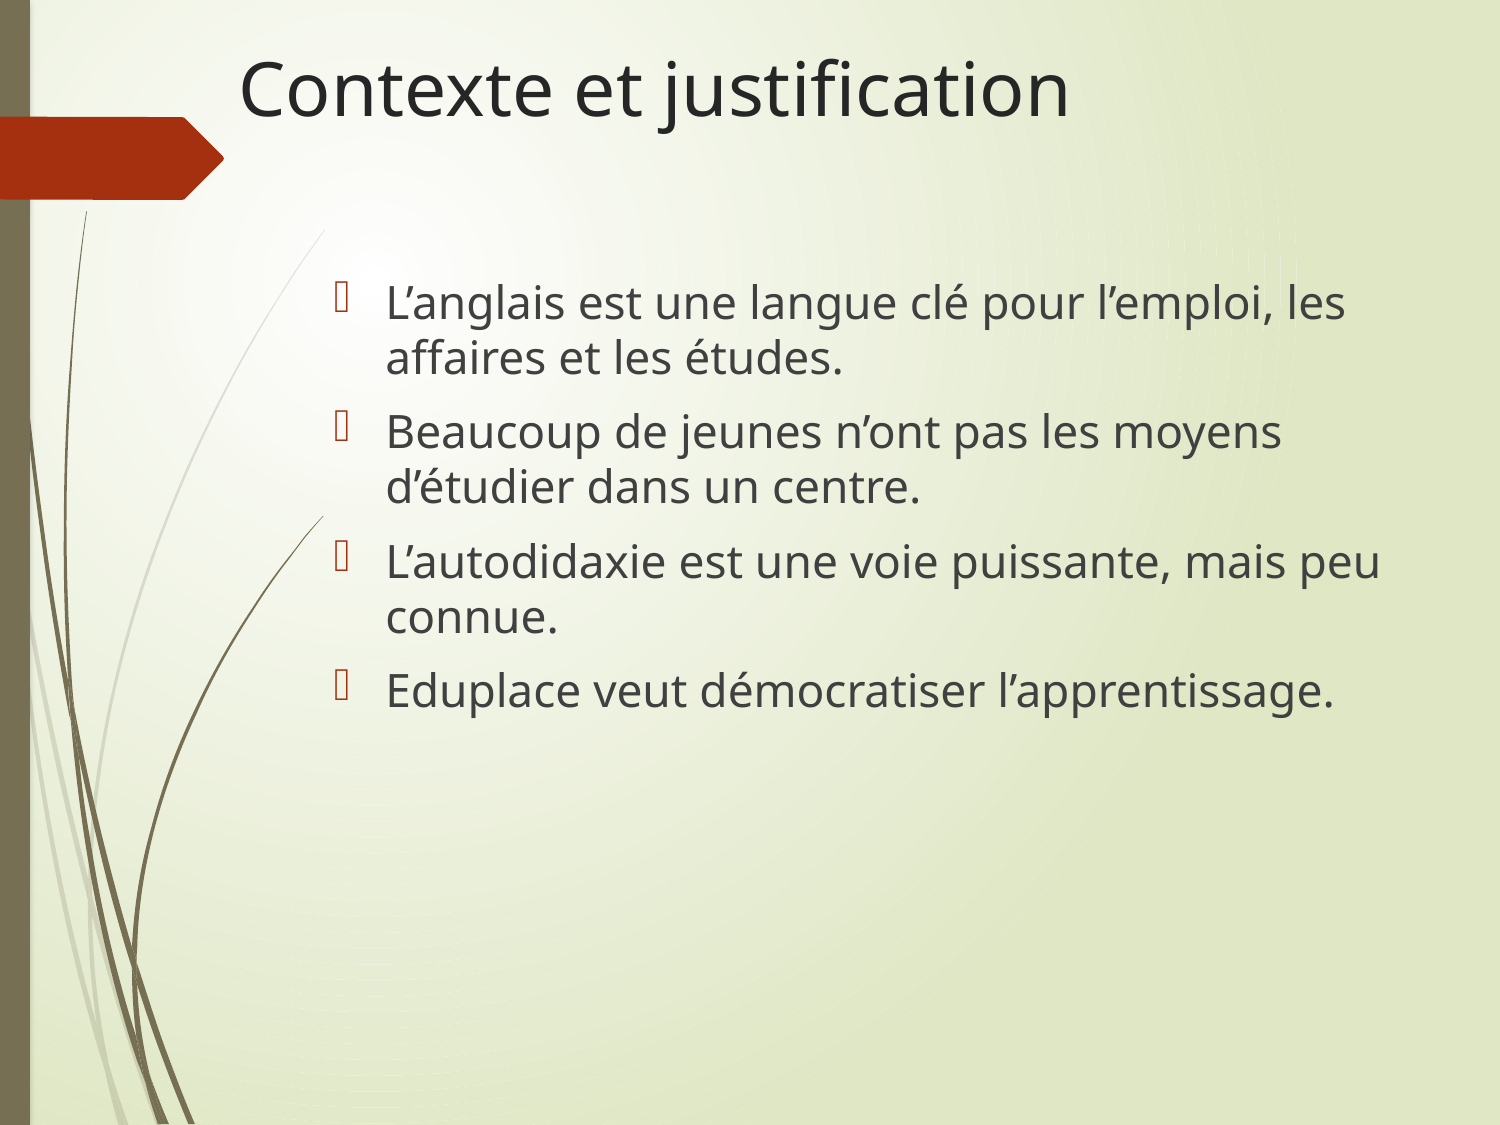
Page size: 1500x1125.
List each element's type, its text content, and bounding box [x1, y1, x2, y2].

list L’anglais est une langue clé pour l’emploi, les affaires et les études. Beaucoup de jeunes n’ont pas les moyens d’étudier dans un centre. L’autodidaxie est une voie puissante, mais peu connue. Eduplace veut démocratiser l’apprentissage. [318, 265, 1400, 730]
title Contexte et justification [223, 34, 1305, 178]
